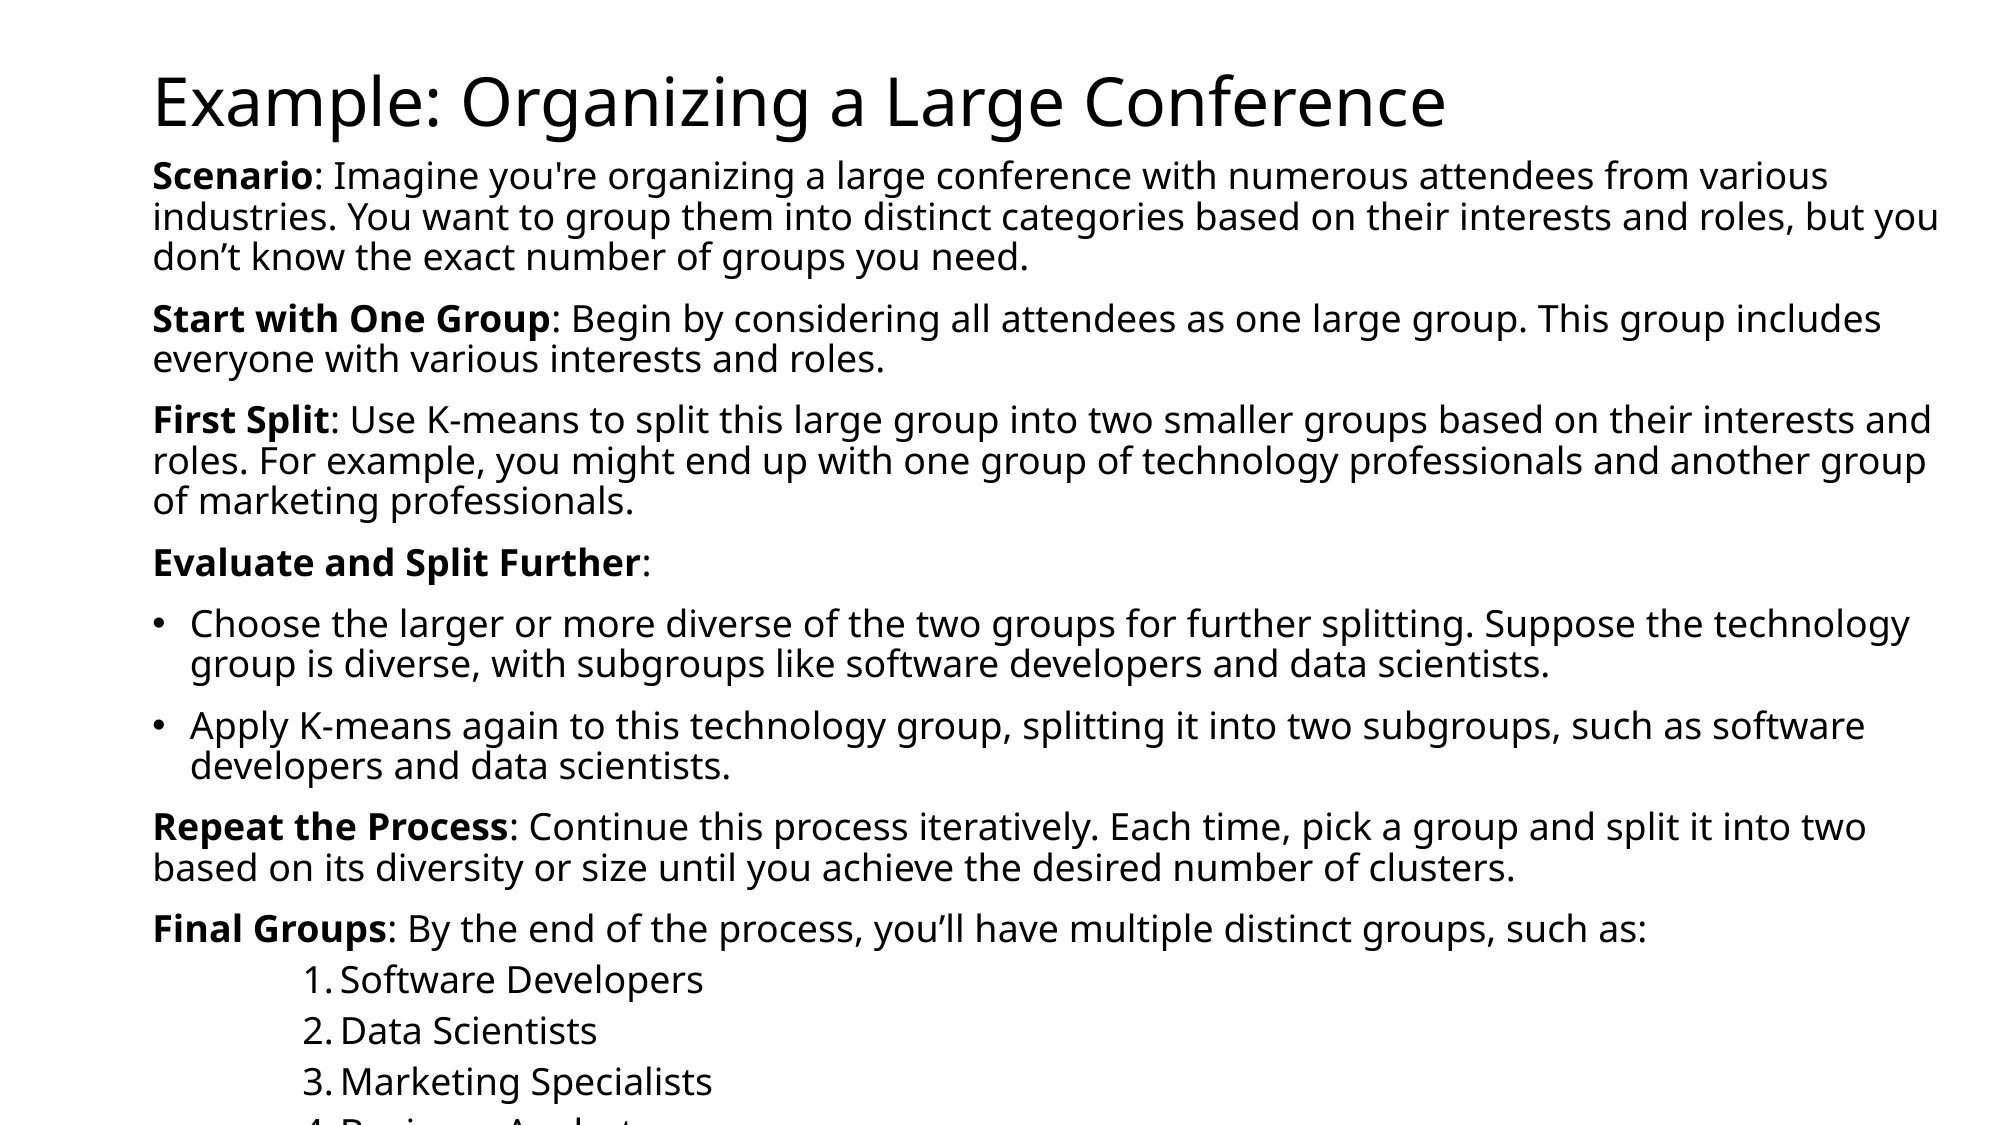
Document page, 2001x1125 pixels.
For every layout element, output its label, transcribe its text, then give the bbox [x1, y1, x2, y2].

title Example: Organizing a Large Conference [137, 59, 1863, 149]
list Scenario: Imagine you're organizing a large conference with numerous attendees from various industries. You want to group them into distinct categories based on their interests and roles, but you don’t know the exact number of groups you need. Start with One Group: Begin by considering all attendees as one large group. This group includes everyone with various interests and roles. First Split: Use K-means to split this large group into two smaller groups based on their interests and roles. For example, you might end up with one group of technology professionals and another group of marketing professionals. Evaluate and Split Further: Choose the larger or more diverse of the two groups for further splitting. Suppose the technology group is diverse, with subgroups like software developers and data scientists. Apply K-means again to this technology group, splitting it into two subgroups, such as software developers and data scientists. Repeat the Process: Continue this process iteratively. Each time, pick a group and split it into two based on its diversity or size until you achieve the desired number of clusters. Final Groups: By the end of the process, you’ll have multiple distinct groups, such as: Software Developers Data Scientists Marketing Specialists Business Analysts [137, 149, 1978, 1125]
